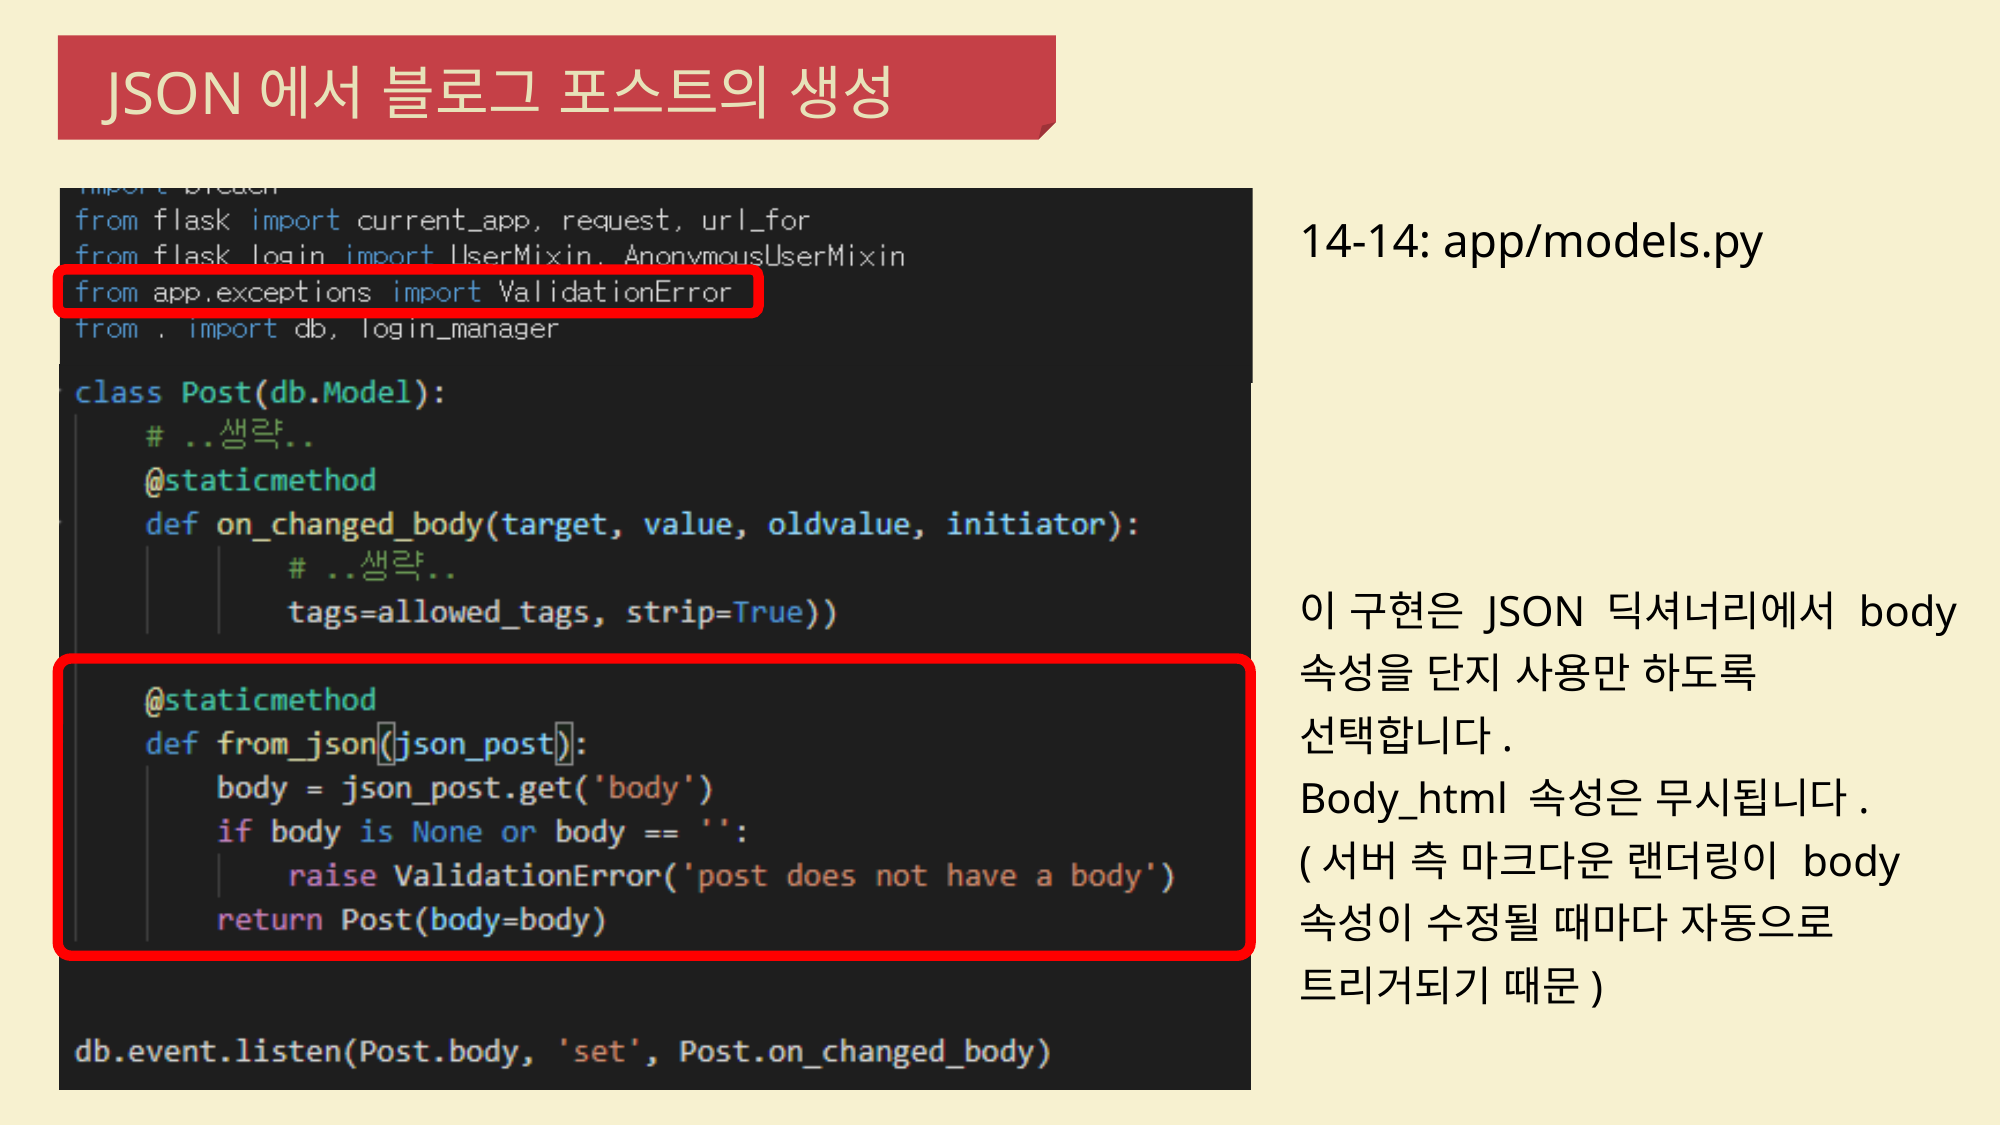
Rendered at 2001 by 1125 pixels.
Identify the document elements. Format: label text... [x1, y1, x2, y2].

text_box 14-14: app/models.py 이 구현은 JSON 딕셔너리에서 body 속성을 단지 사용만 하도록 선택합니다. Body_html 속성은 무시됩니다. (서버 측 마크다운 랜더링이 body 속성이 수정될 때마다 자동으로 트리거되기 때문) [1284, 190, 1973, 1017]
picture [59, 188, 1253, 1090]
text_box [56, 34, 1057, 141]
text_box JSON에서 블로그 포스트의 생성 [91, 35, 1064, 135]
